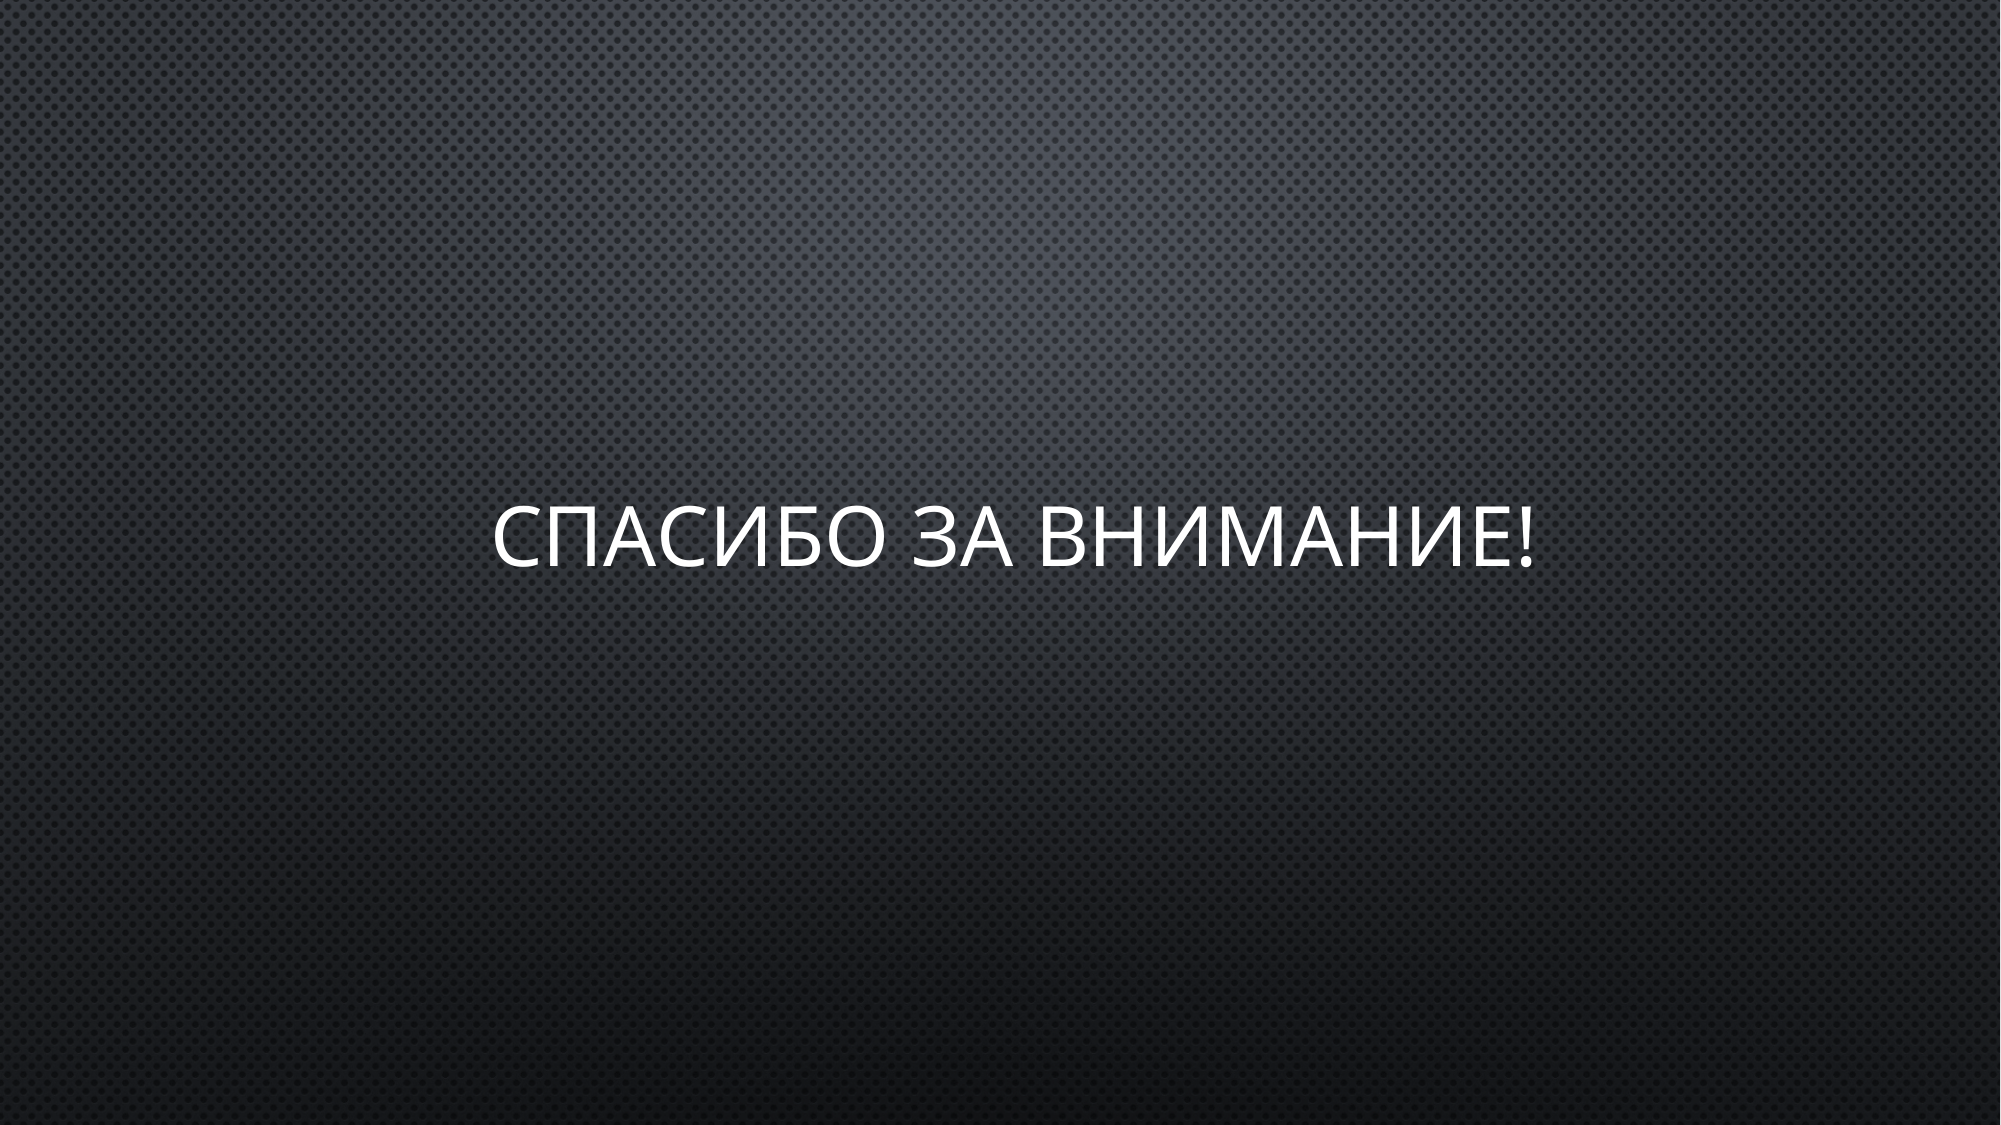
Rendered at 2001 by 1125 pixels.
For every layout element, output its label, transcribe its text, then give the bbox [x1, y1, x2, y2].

title СПАСИБО ЗА ВНИМАНИЕ! [91, 318, 1938, 748]
